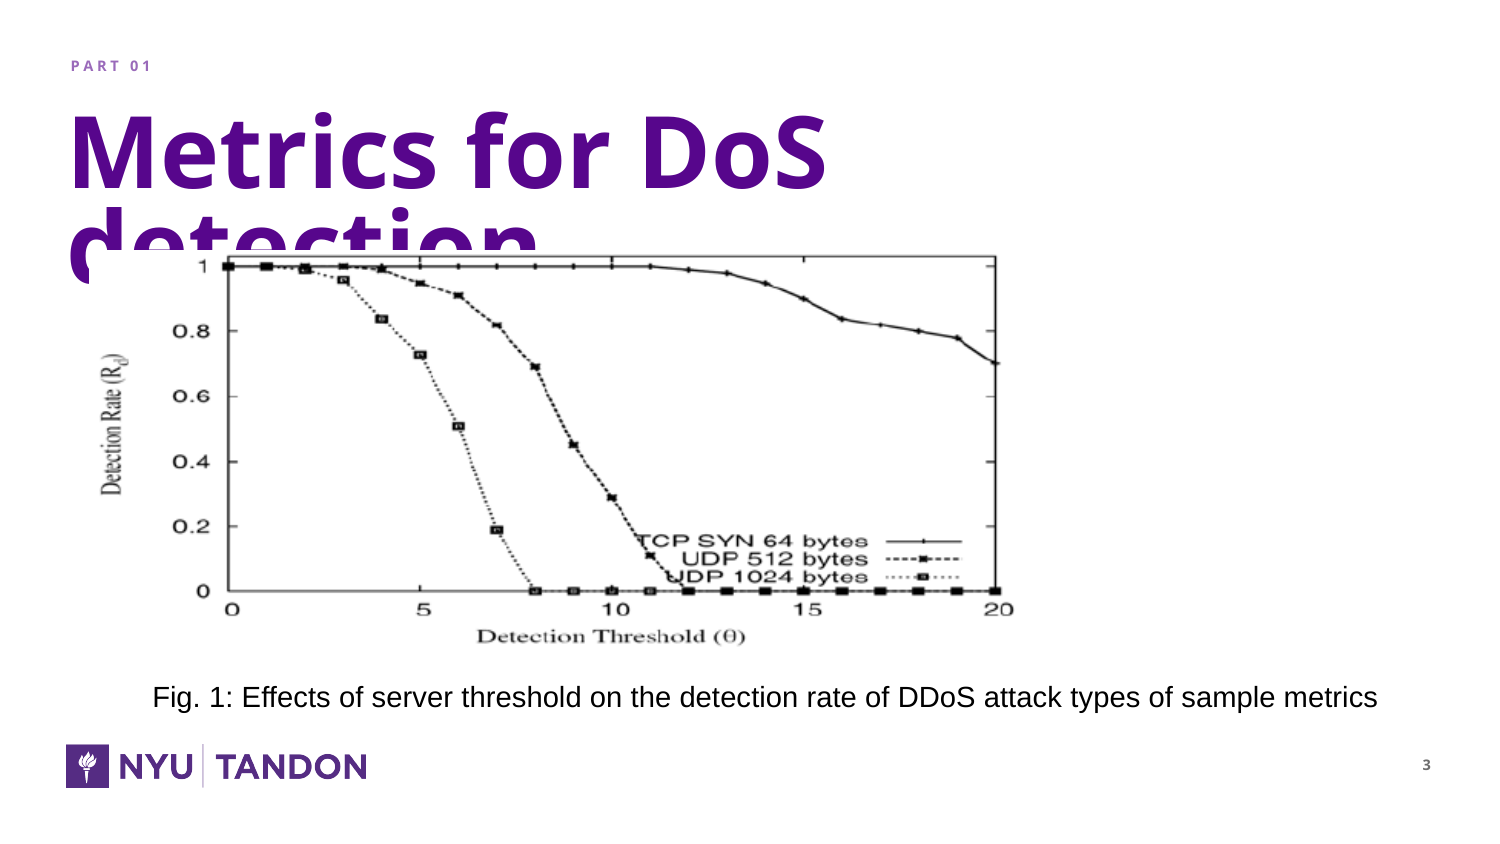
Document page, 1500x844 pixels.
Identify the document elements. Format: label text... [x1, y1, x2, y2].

text_box Fig. 1: Effects of server threshold on the detection rate of DDoS attack types of sample metrics [137, 671, 1404, 756]
picture [66, 744, 366, 788]
picture [89, 250, 1039, 651]
title Metrics for DoS detection [51, 96, 1337, 275]
text_box P A R T 0 1 [55, 41, 456, 92]
